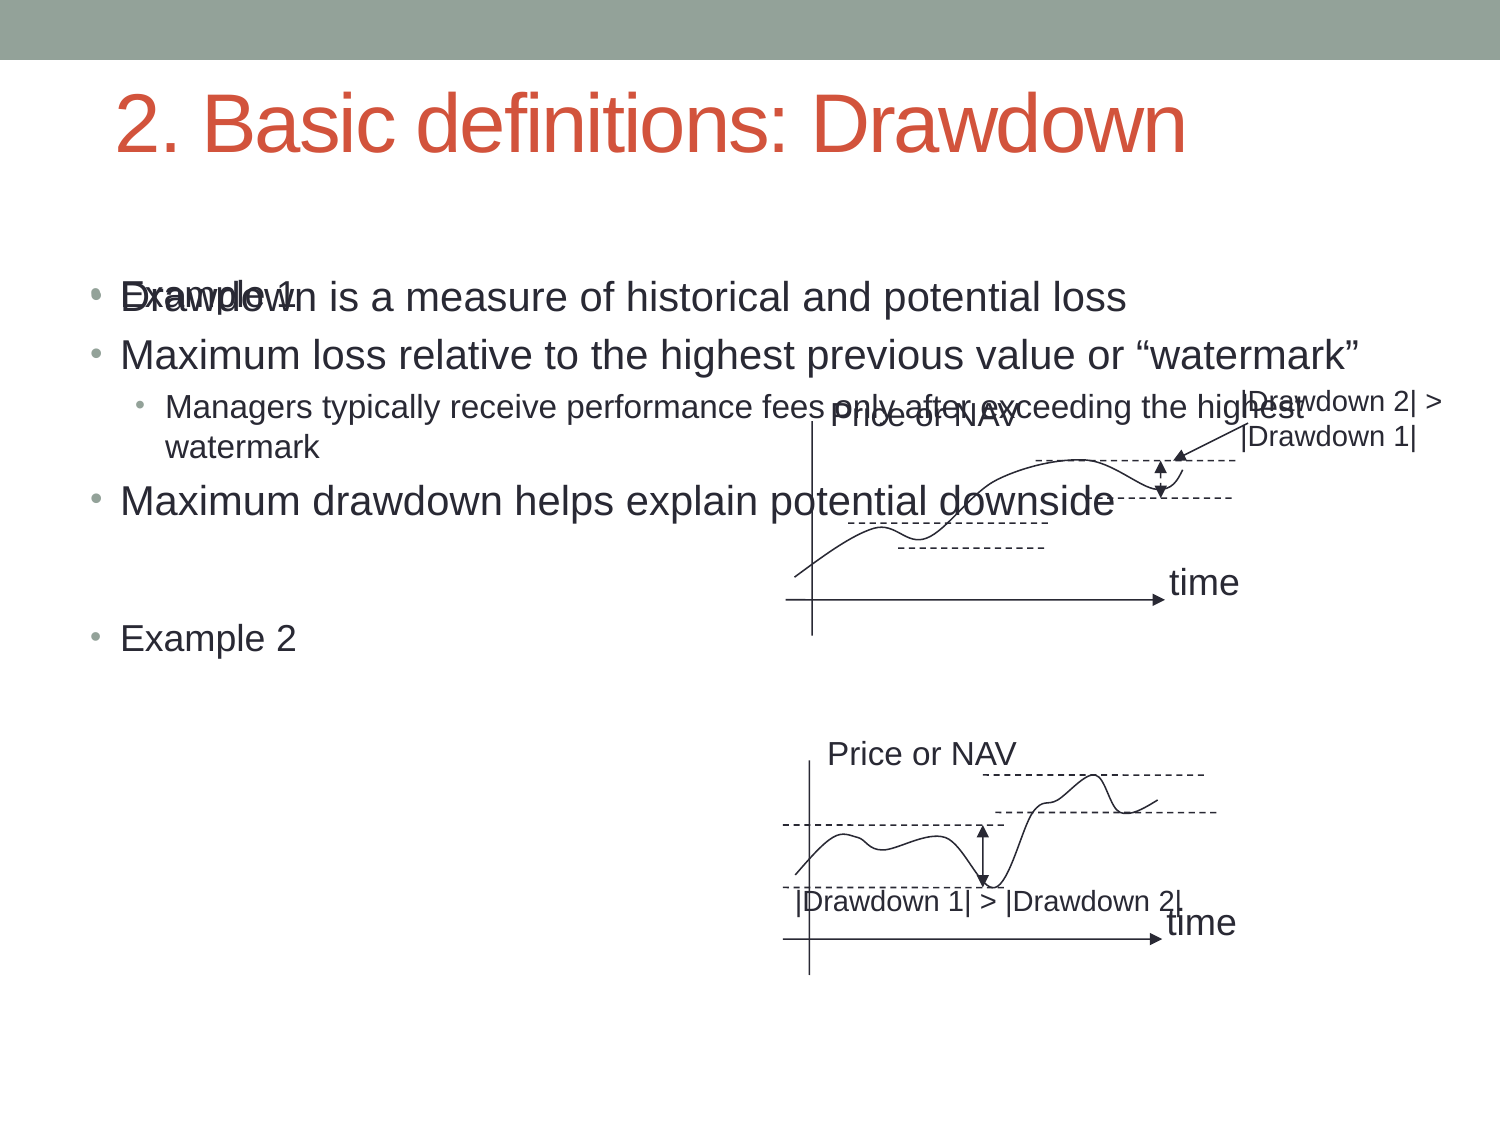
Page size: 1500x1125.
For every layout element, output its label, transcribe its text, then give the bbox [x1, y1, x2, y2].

list Example 1 Example 2 [75, 262, 1425, 1063]
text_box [785, 374, 1451, 636]
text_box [782, 724, 1251, 976]
title 2. Basic definitions: Drawdown [99, 24, 1400, 213]
